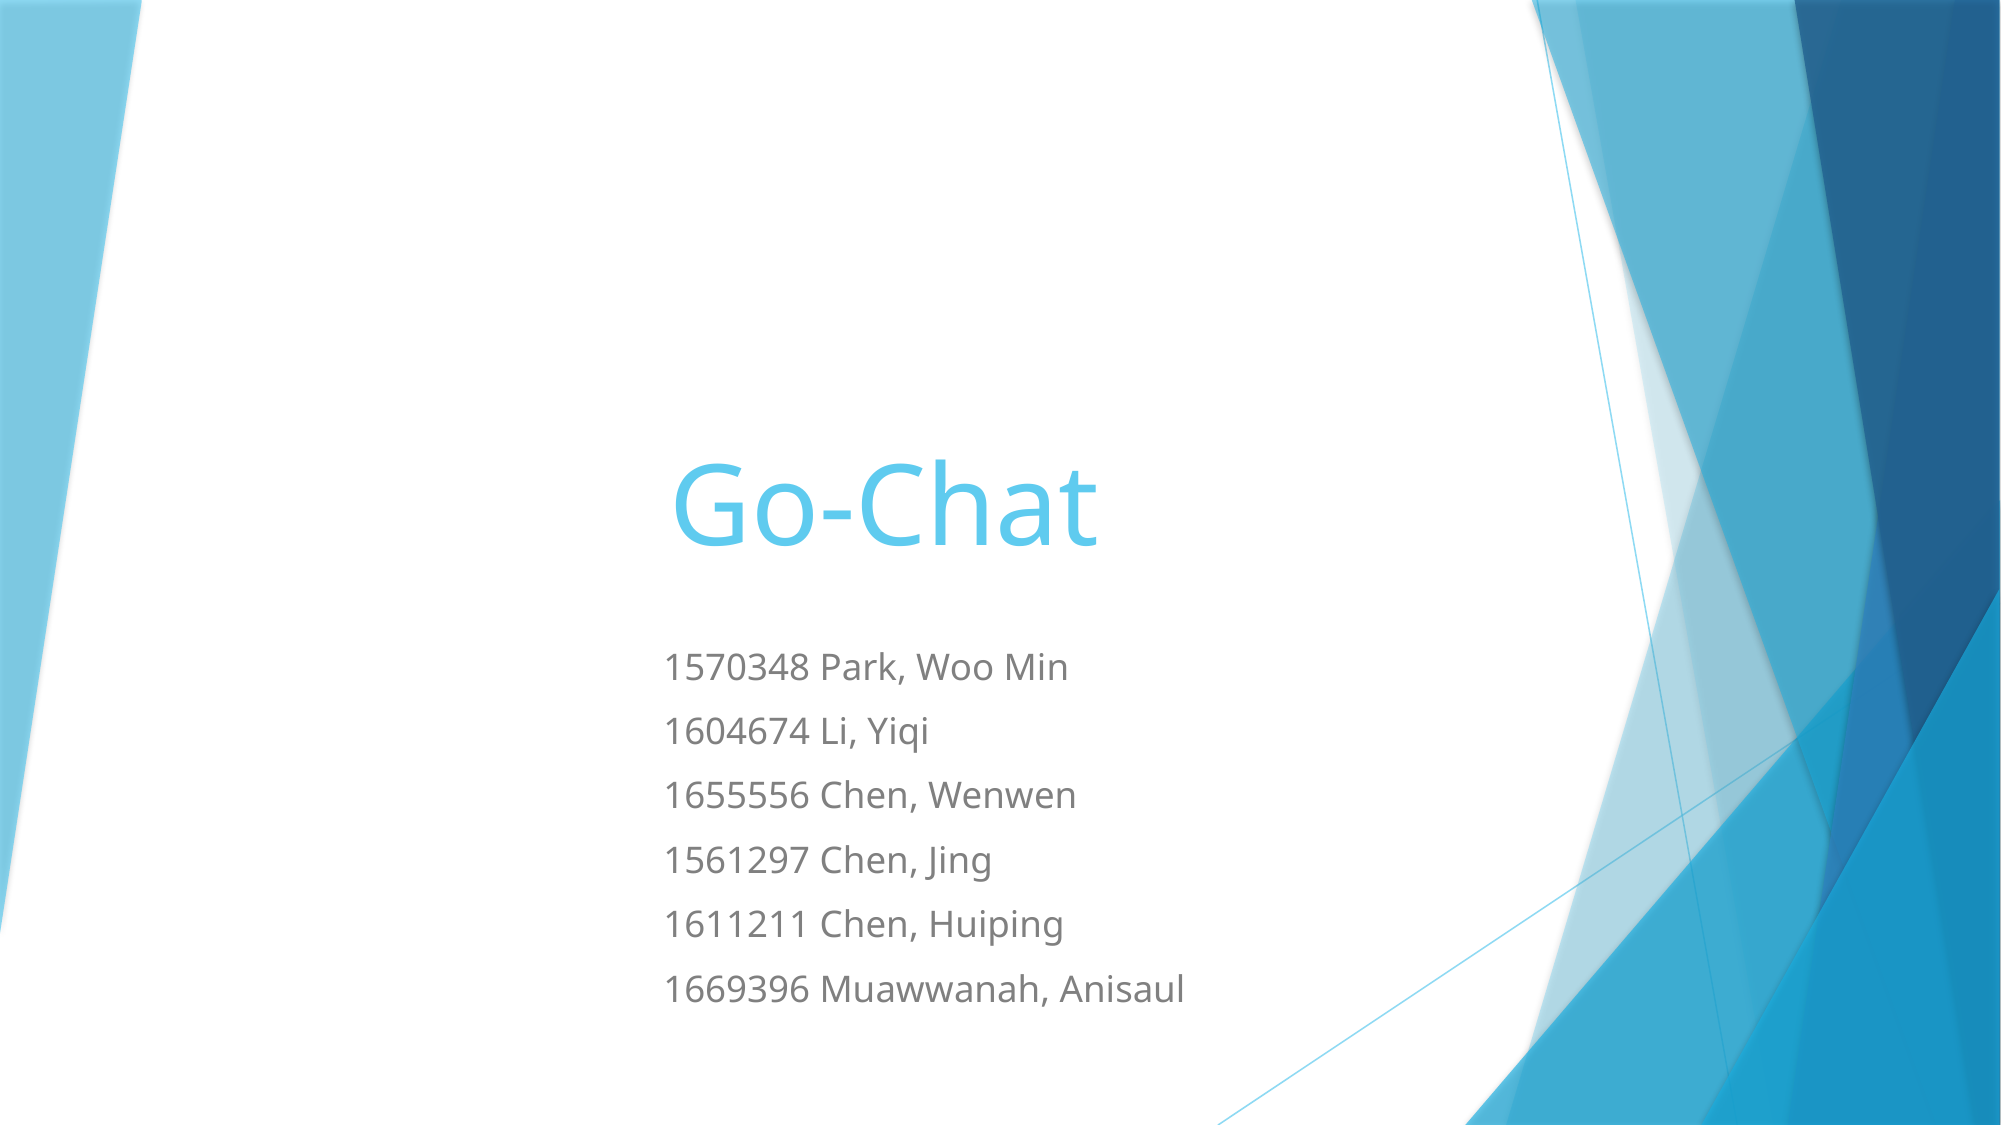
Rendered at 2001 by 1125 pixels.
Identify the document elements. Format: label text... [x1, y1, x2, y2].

title Go-Chat [247, 365, 1522, 636]
subtitle 1570348 Park, Woo Min 1604674 Li, Yiqi 1655556 Chen, Wenwen 1561297 Chen, Jing 1611211 Chen, Huiping 1669396 Muawwanah, Anisaul [648, 635, 1228, 1021]
